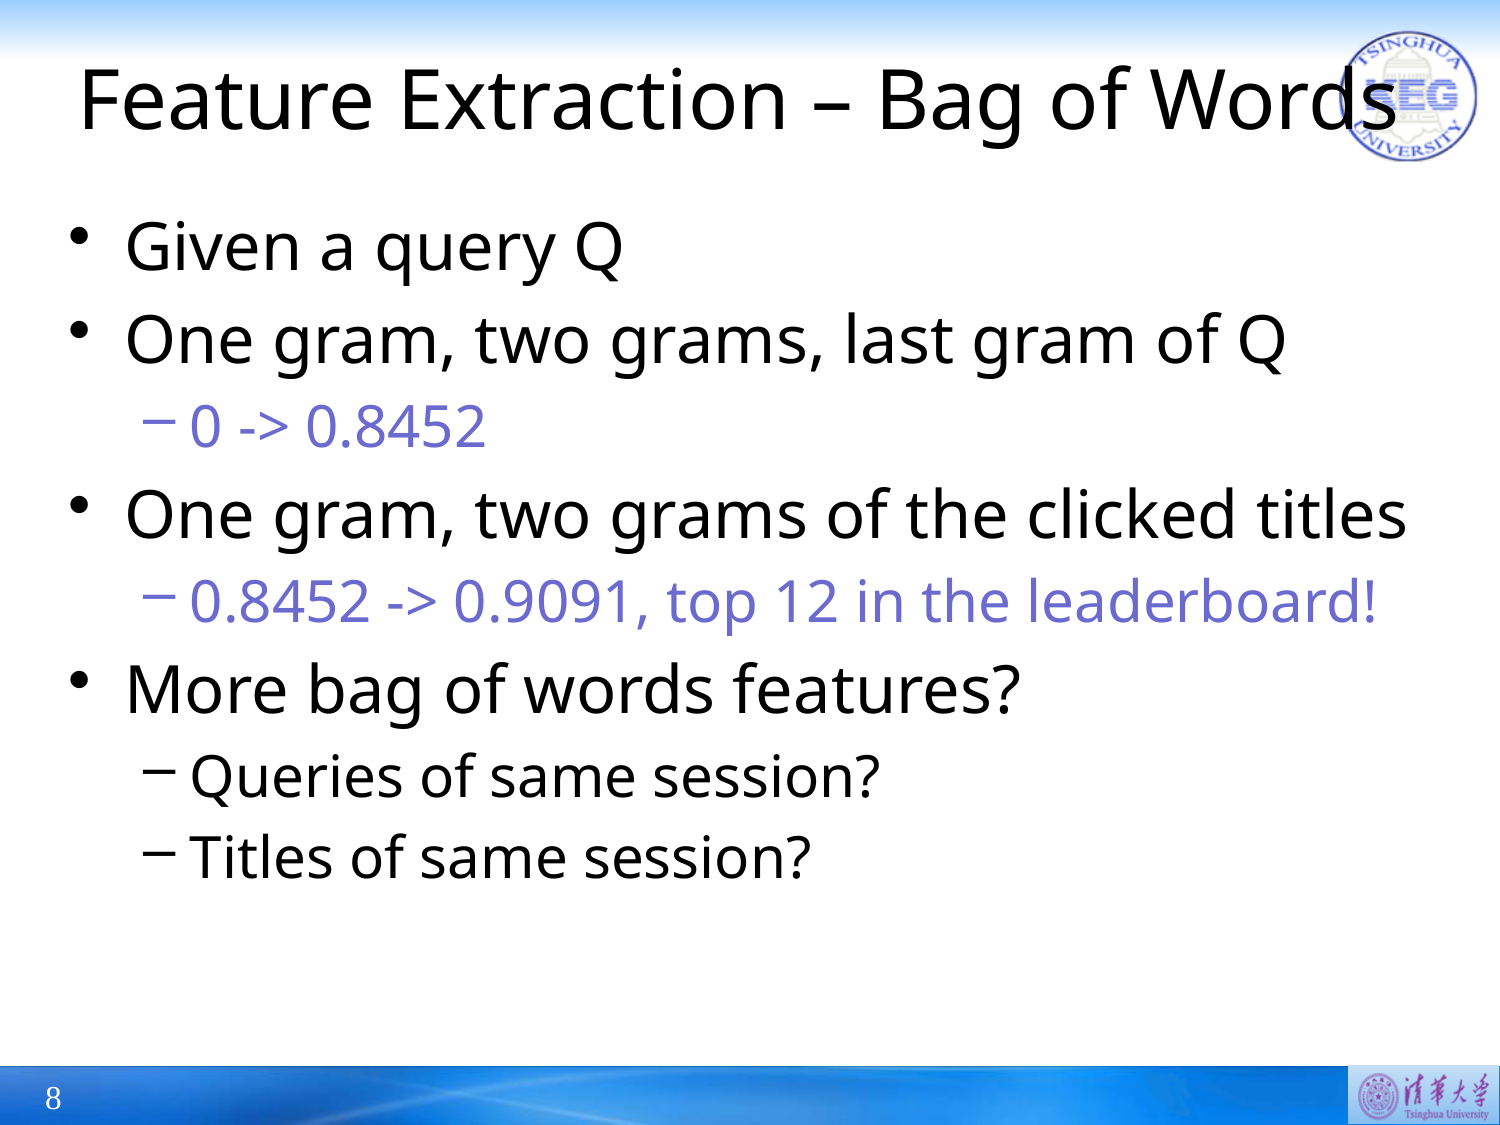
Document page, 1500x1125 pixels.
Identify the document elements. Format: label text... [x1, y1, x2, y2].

title Feature Extraction – Bag of Words [41, 31, 1459, 161]
picture [1338, 30, 1481, 163]
list Given a query Q One gram, two grams, last gram of Q 0 -> 0.8452 One gram, two grams of the clicked titles 0.8452 -> 0.9091, top 12 in the leaderboard! More bag of words features? Queries of same session? Titles of same session? [53, 196, 1500, 1005]
picture [0, 1065, 1500, 1125]
